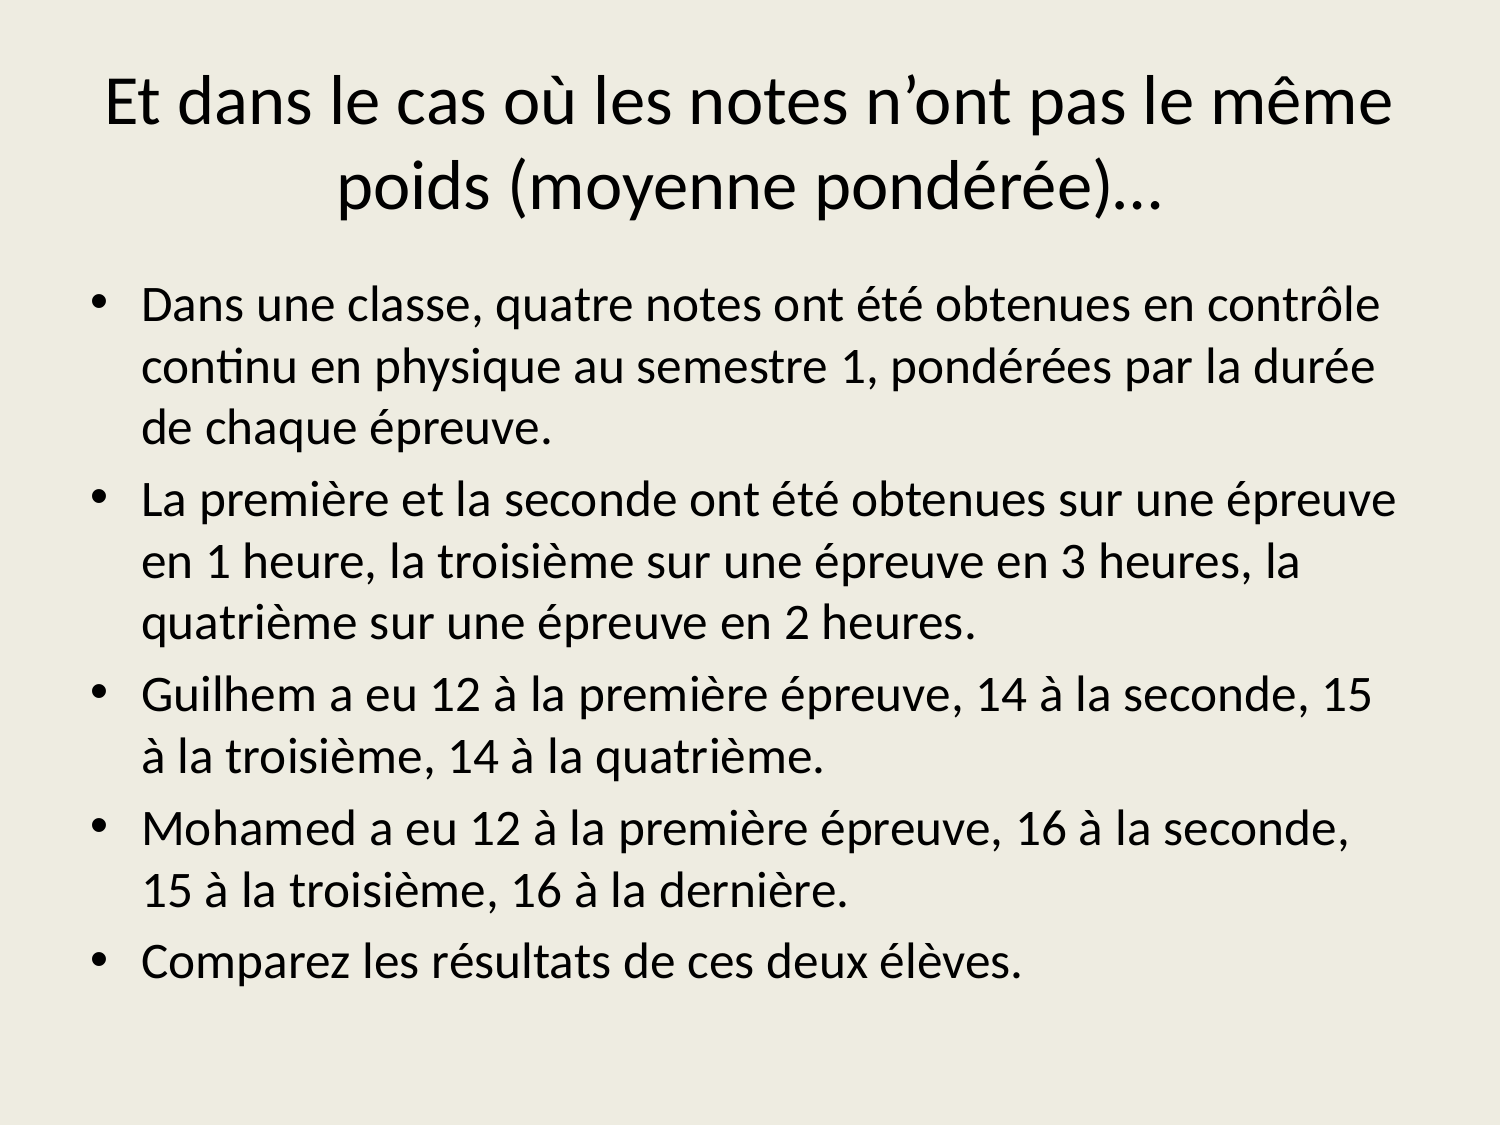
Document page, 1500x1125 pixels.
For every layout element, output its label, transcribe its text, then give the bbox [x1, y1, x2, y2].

list Dans une classe, quatre notes ont été obtenues en contrôle continu en physique au semestre 1, pondérées par la durée de chaque épreuve. La première et la seconde ont été obtenues sur une épreuve en 1 heure, la troisième sur une épreuve en 3 heures, la quatrième sur une épreuve en 2 heures. Guilhem a eu 12 à la première épreuve, 14 à la seconde, 15 à la troisième, 14 à la quatrième. Mohamed a eu 12 à la première épreuve, 16 à la seconde, 15 à la troisième, 16 à la dernière. Comparez les résultats de ces deux élèves. [75, 262, 1425, 1005]
title Et dans le cas où les notes n’ont pas le même poids (moyenne pondérée)… [75, 45, 1425, 233]
